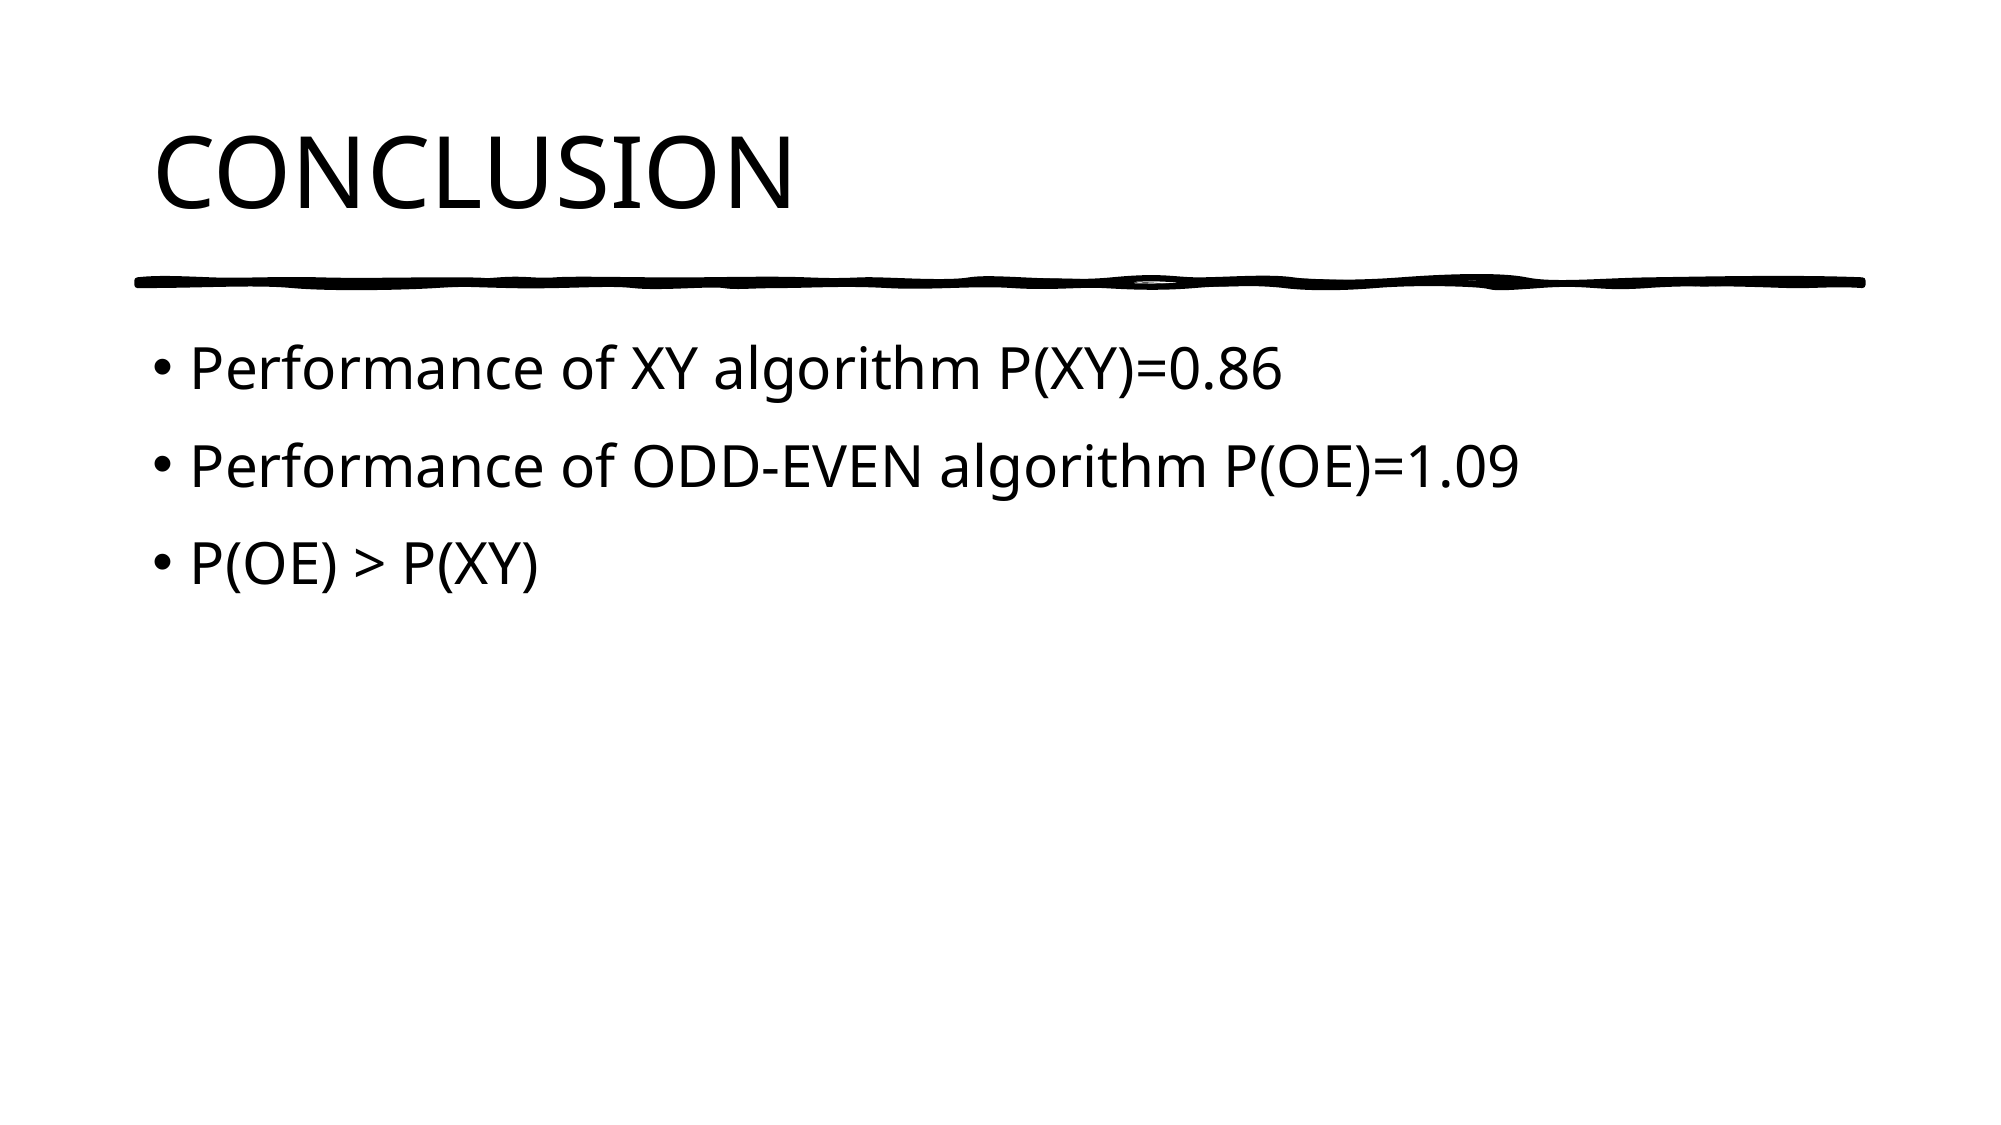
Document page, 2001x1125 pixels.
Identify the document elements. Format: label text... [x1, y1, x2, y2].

title CONCLUSION [137, 59, 1863, 278]
list Performance of XY algorithm P(XY)=0.86 Performance of ODD-EVEN algorithm P(OE)=1.09 P(OE) > P(XY) [137, 316, 1863, 1014]
